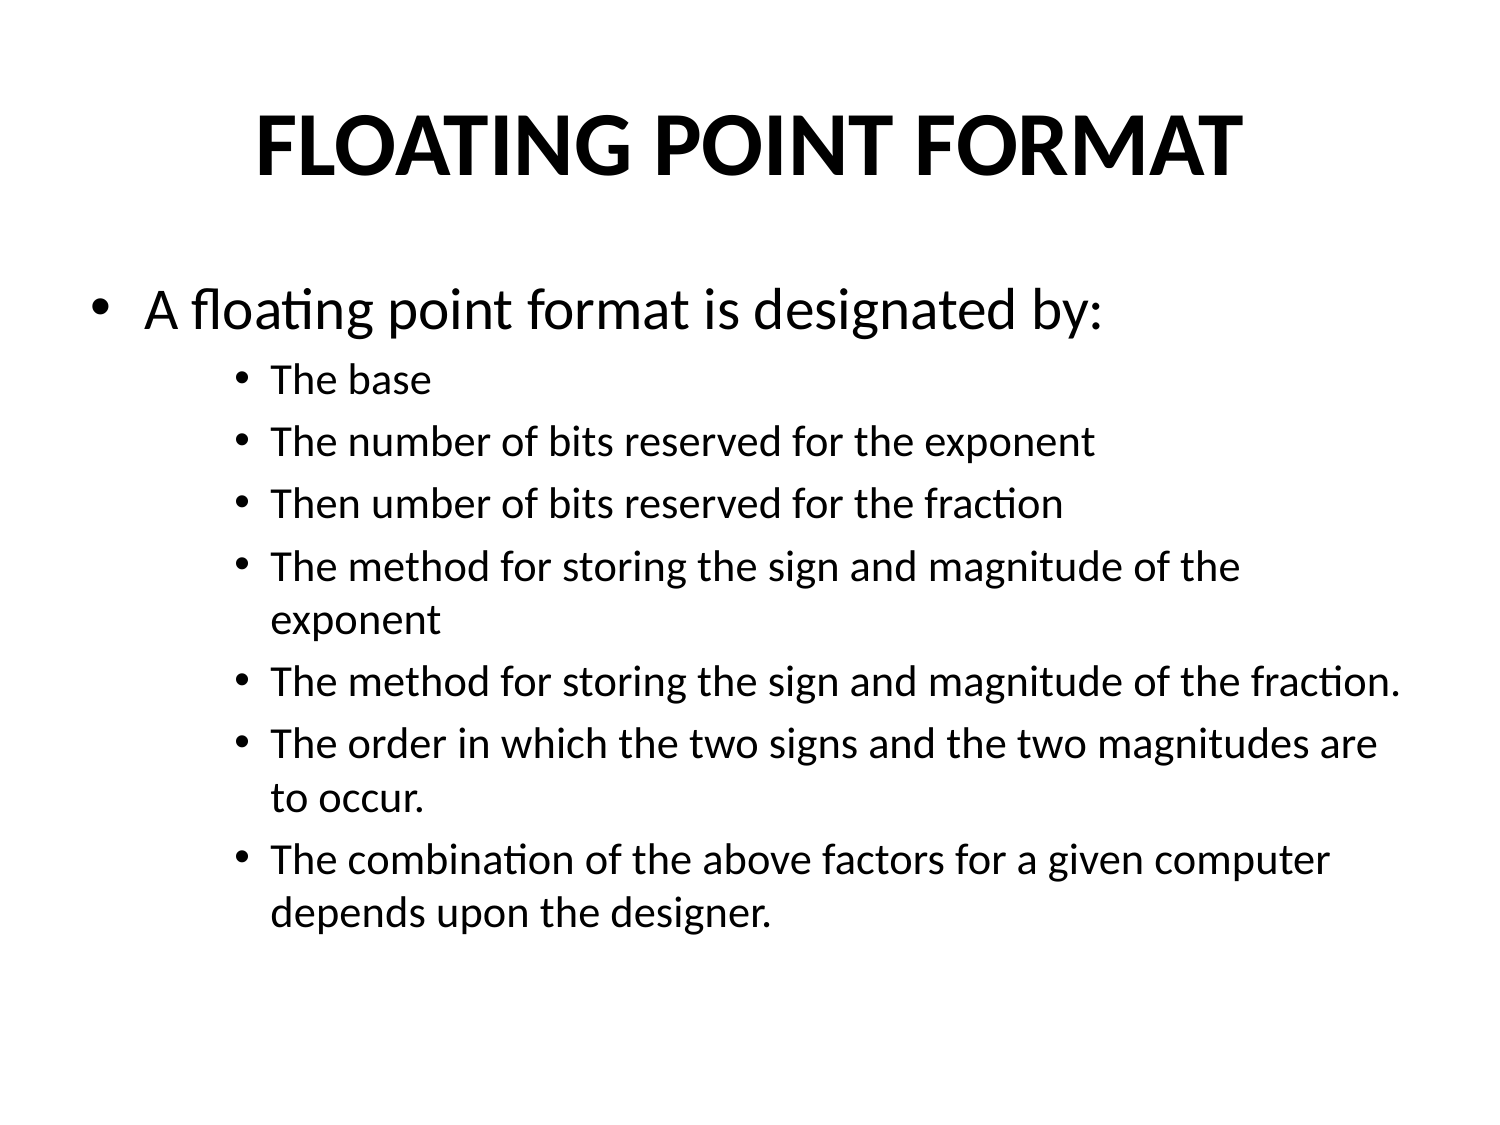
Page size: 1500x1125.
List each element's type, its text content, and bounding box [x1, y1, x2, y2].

list A floating point format is designated by: The base The number of bits reserved for the exponent Then umber of bits reserved for the fraction The method for storing the sign and magnitude of the exponent The method for storing the sign and magnitude of the fraction. The order in which the two signs and the two magnitudes are to occur. The combination of the above factors for a given computer depends upon the designer. [75, 262, 1425, 1005]
title FLOATING POINT FORMAT [75, 45, 1425, 233]
